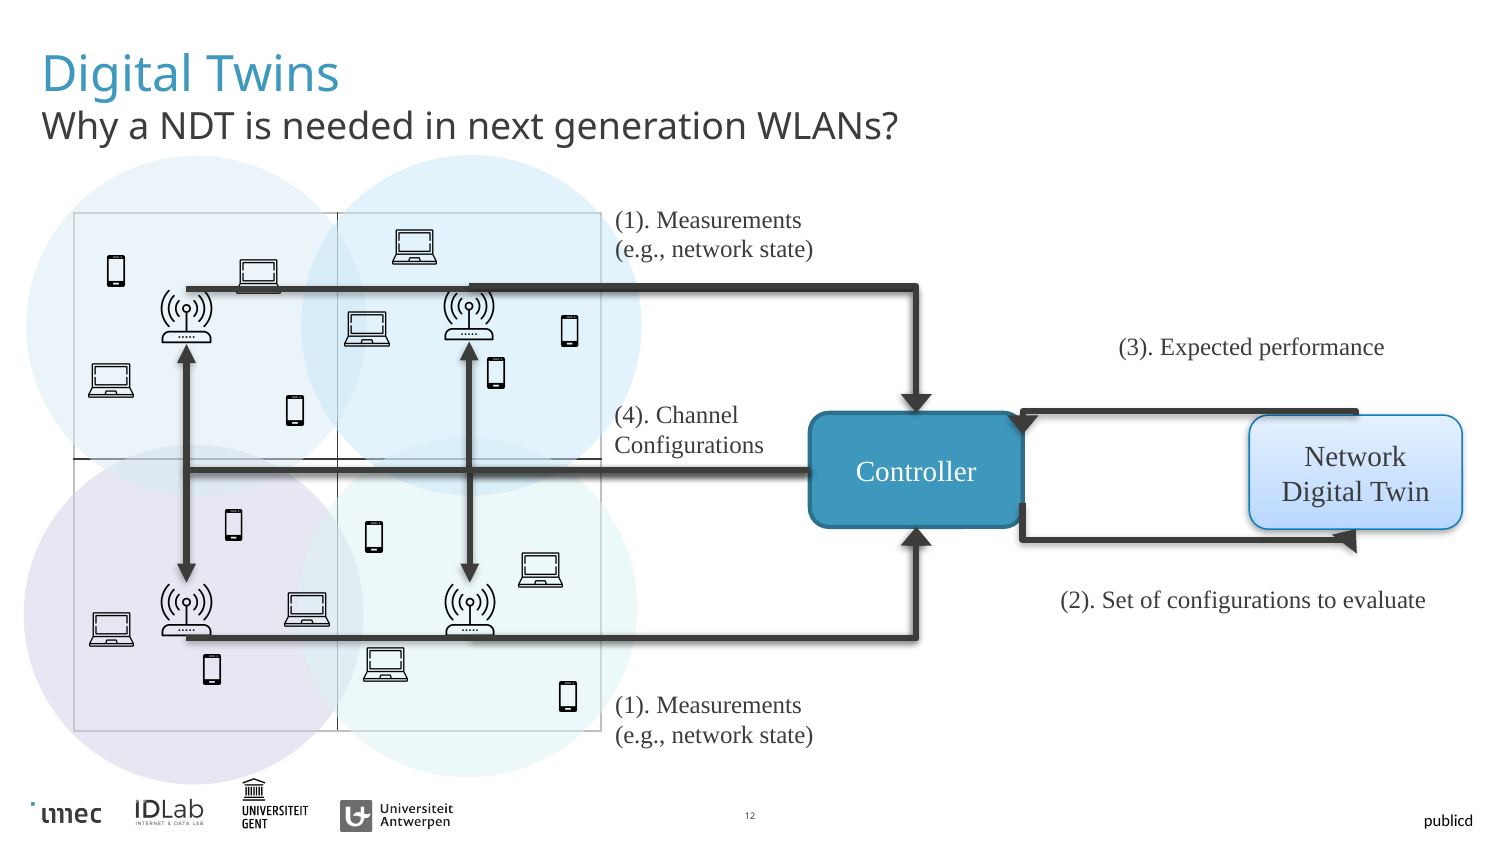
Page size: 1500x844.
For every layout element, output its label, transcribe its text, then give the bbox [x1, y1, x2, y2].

title Digital Twins [26, 33, 1463, 94]
slide_number 12 [679, 802, 821, 831]
list Why a NDT is needed in next generation WLANs? [26, 94, 1463, 154]
picture [239, 785, 311, 834]
picture [31, 802, 101, 823]
picture [340, 800, 453, 832]
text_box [23, 154, 1463, 785]
picture [135, 798, 204, 826]
